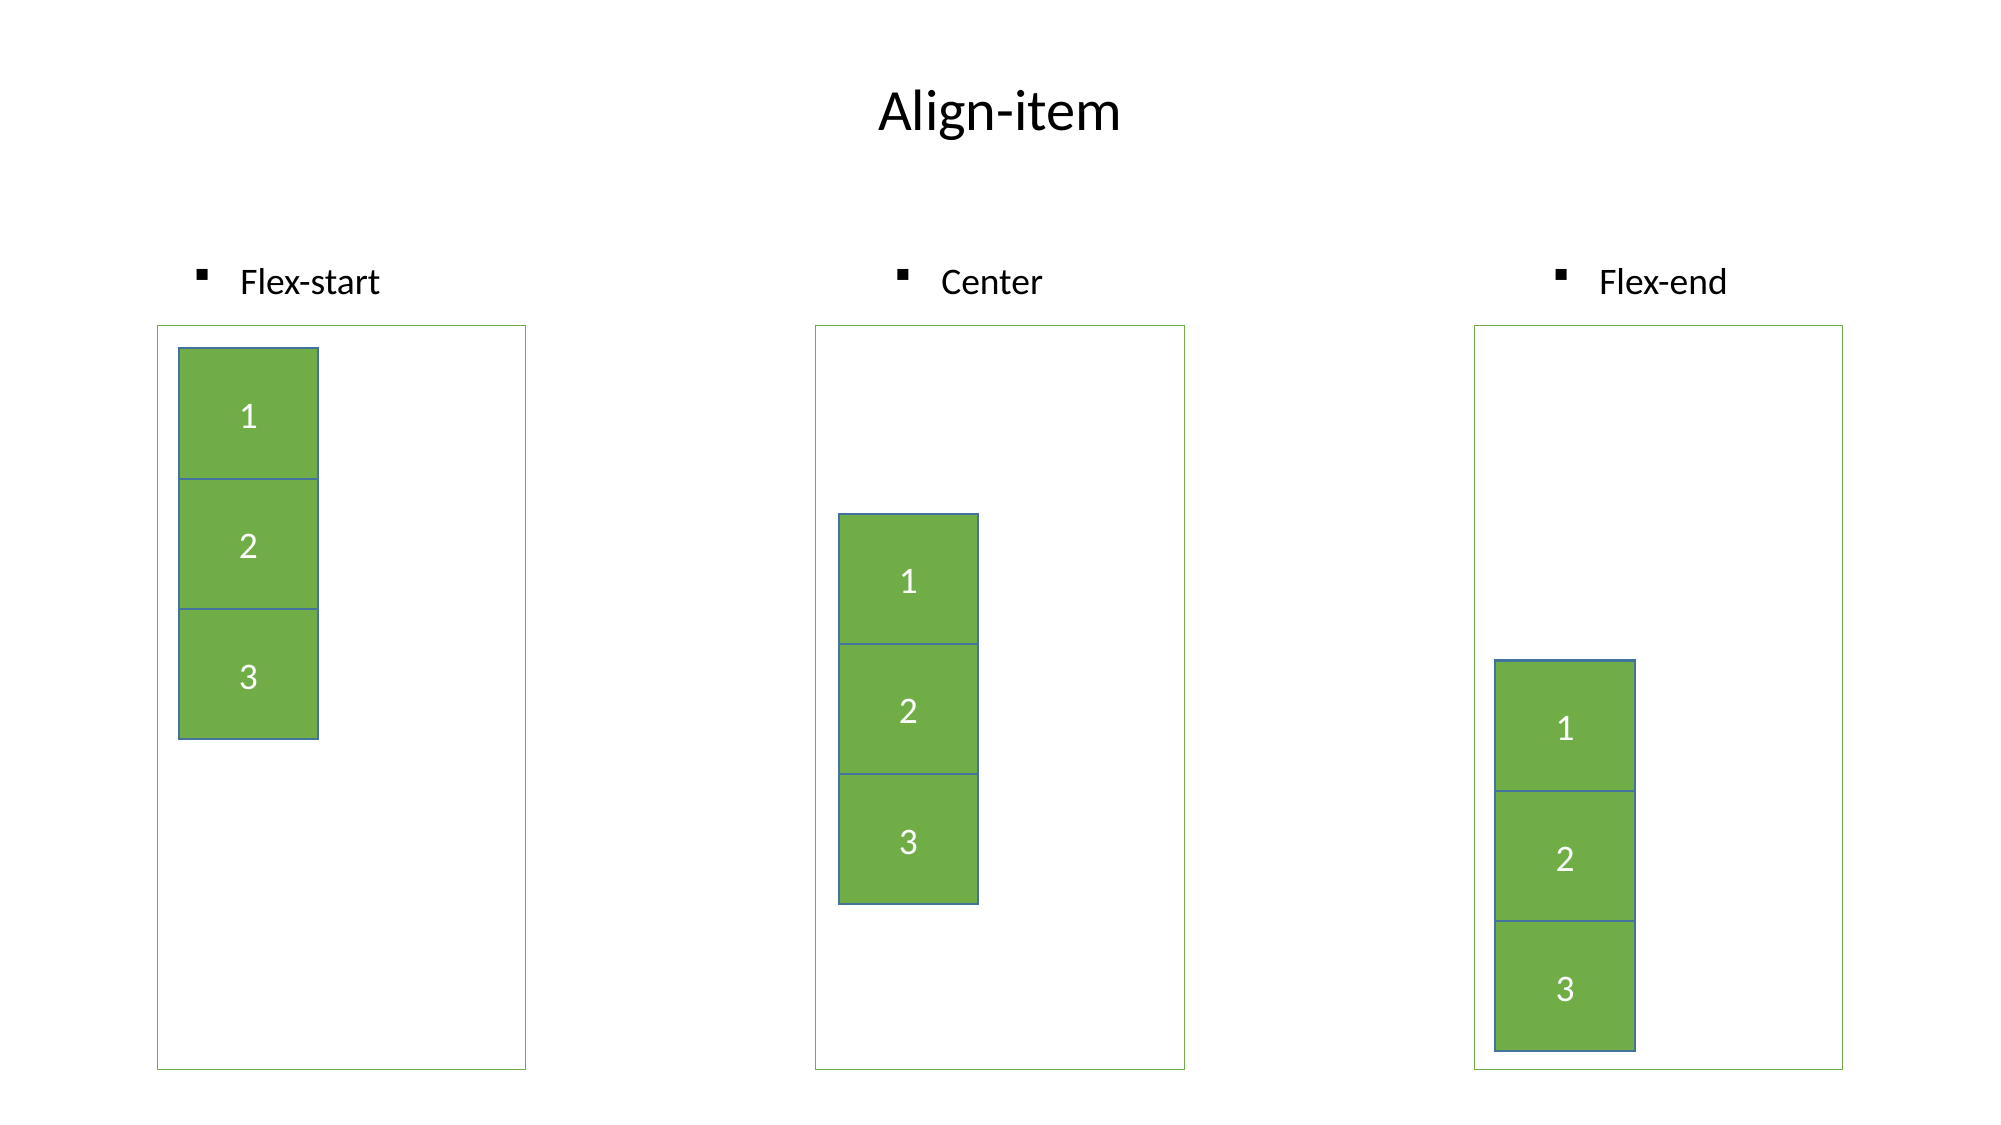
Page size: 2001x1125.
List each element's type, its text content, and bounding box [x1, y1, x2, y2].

text_box Center [879, 249, 1181, 310]
text_box 1 [838, 513, 979, 643]
text_box 2 [178, 478, 319, 608]
text_box [157, 325, 526, 1070]
text_box 1 [1494, 659, 1636, 790]
text_box Flex-end [1537, 249, 1840, 310]
text_box 2 [1494, 790, 1636, 920]
text_box 1 [178, 347, 319, 478]
text_box Flex-start [178, 249, 481, 310]
text_box [815, 325, 1185, 1070]
text_box Align-item [684, 65, 1316, 150]
text_box 3 [838, 773, 979, 905]
text_box 3 [1494, 920, 1636, 1052]
text_box 3 [178, 608, 319, 740]
text_box [1474, 325, 1843, 1070]
text_box 2 [838, 643, 979, 773]
